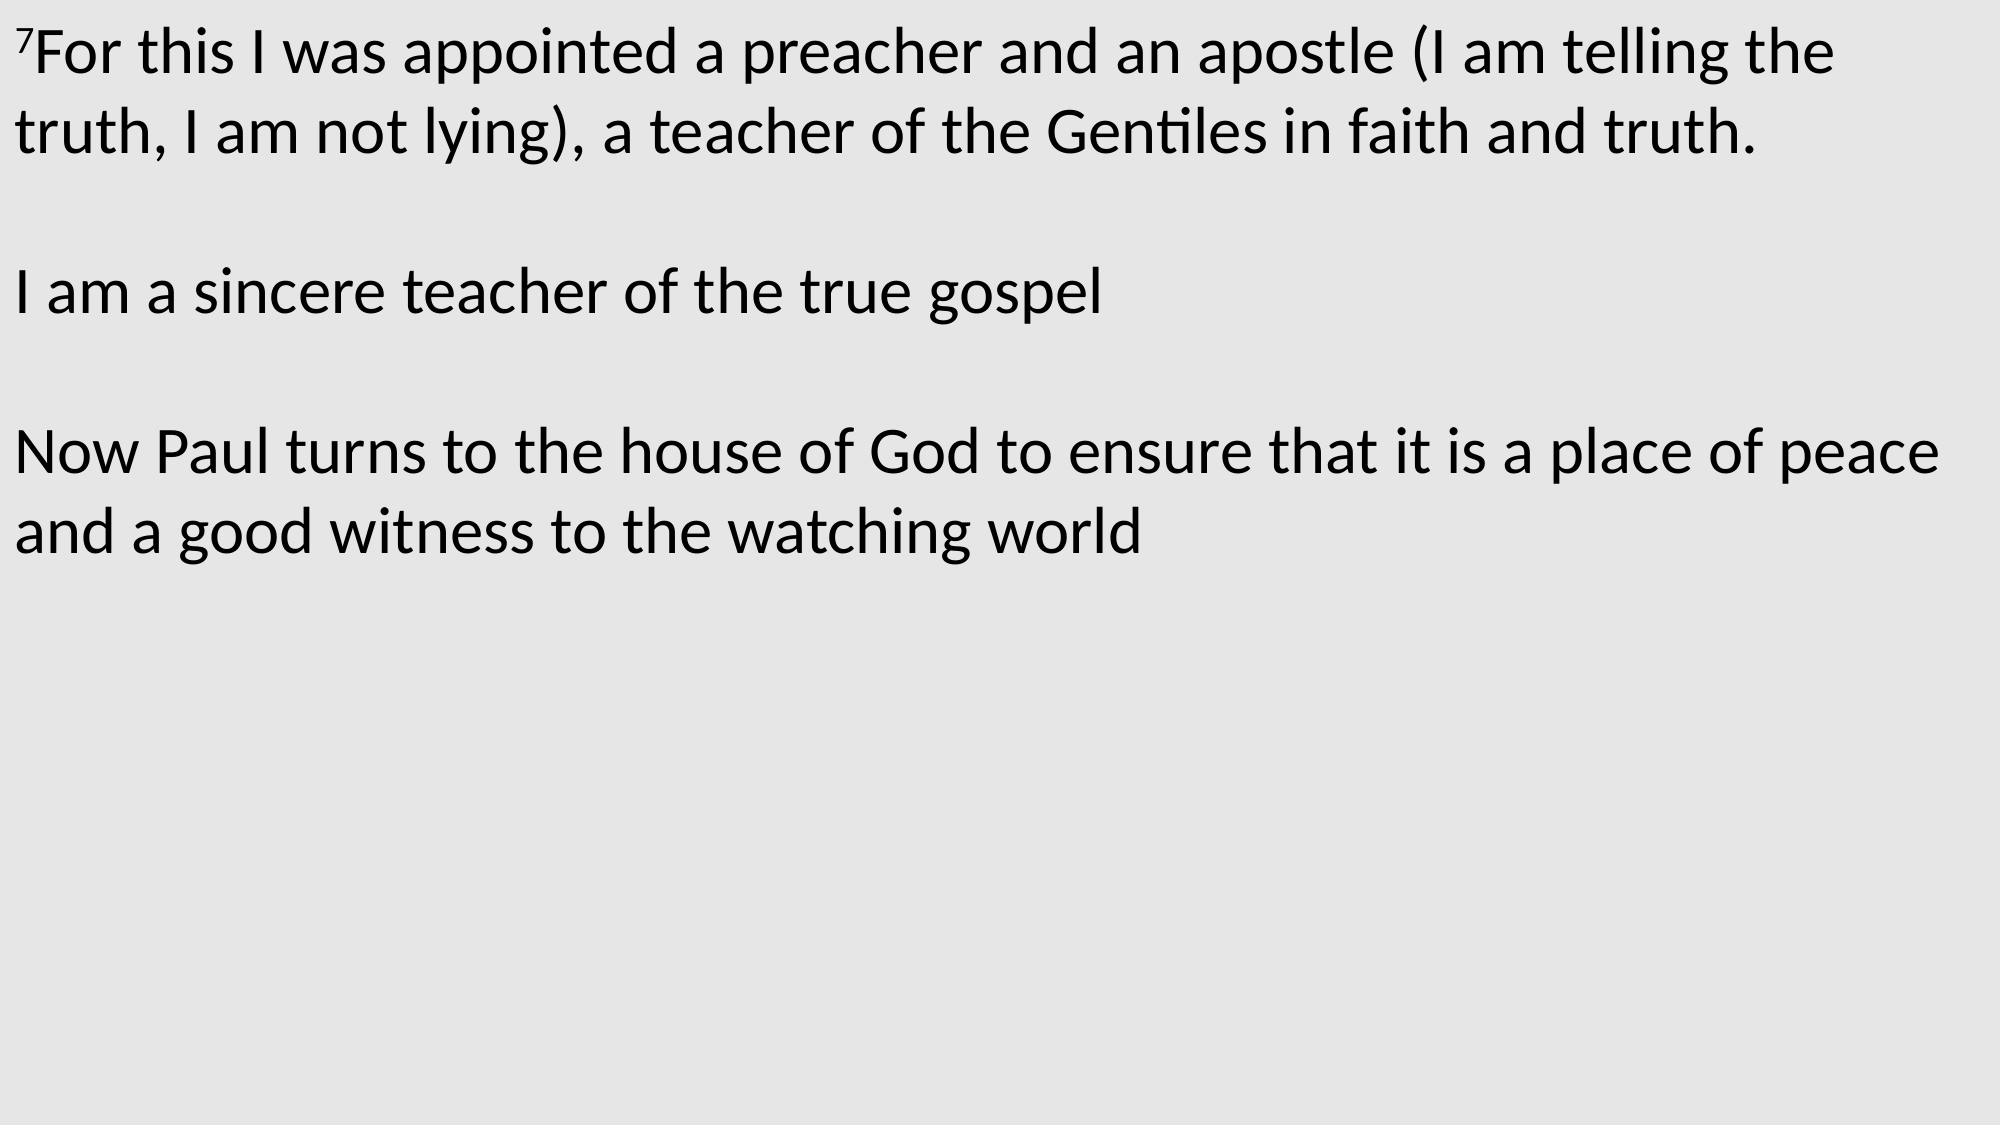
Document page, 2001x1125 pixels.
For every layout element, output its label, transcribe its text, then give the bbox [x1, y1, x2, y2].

text_box 7For this I was appointed a preacher and an apostle (I am telling the truth, I am not lying), a teacher of the Gentiles in faith and truth. I am a sincere teacher of the true gospel Now Paul turns to the house of God to ensure that it is a place of peace and a good witness to the watching world [0, 0, 2000, 575]
